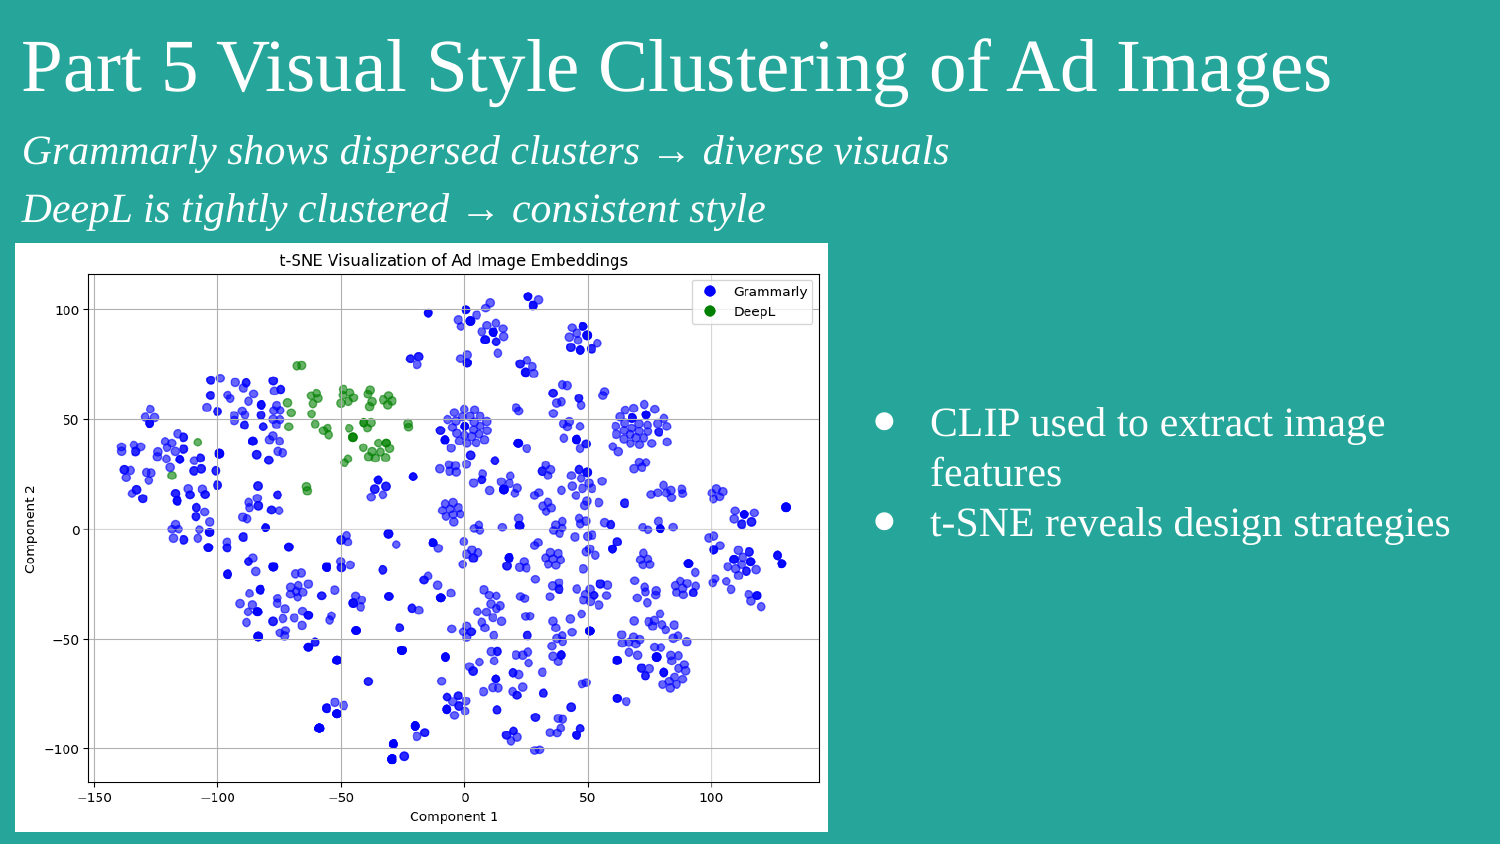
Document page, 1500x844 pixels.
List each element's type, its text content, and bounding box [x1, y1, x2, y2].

text_box CLIP used to extract image features t-SNE reveals design strategies [1166, 379, 1500, 568]
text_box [6, 100, 1161, 832]
title Part 5 Visual Style Clustering of Ad Images [6, 10, 1365, 112]
